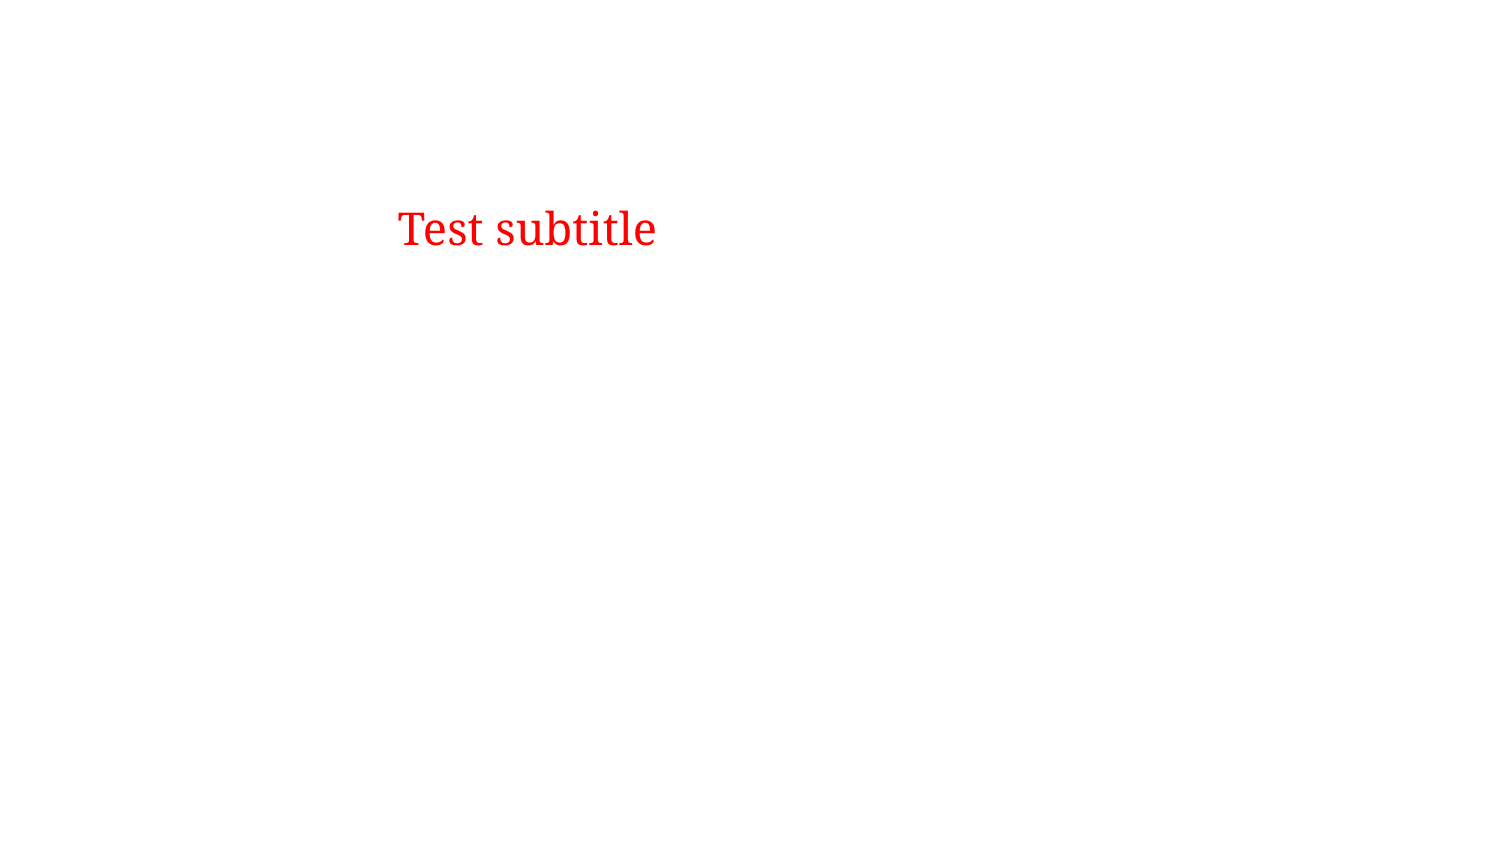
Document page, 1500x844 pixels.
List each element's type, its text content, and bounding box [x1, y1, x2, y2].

subtitle Test subtitle [397, 180, 1103, 281]
